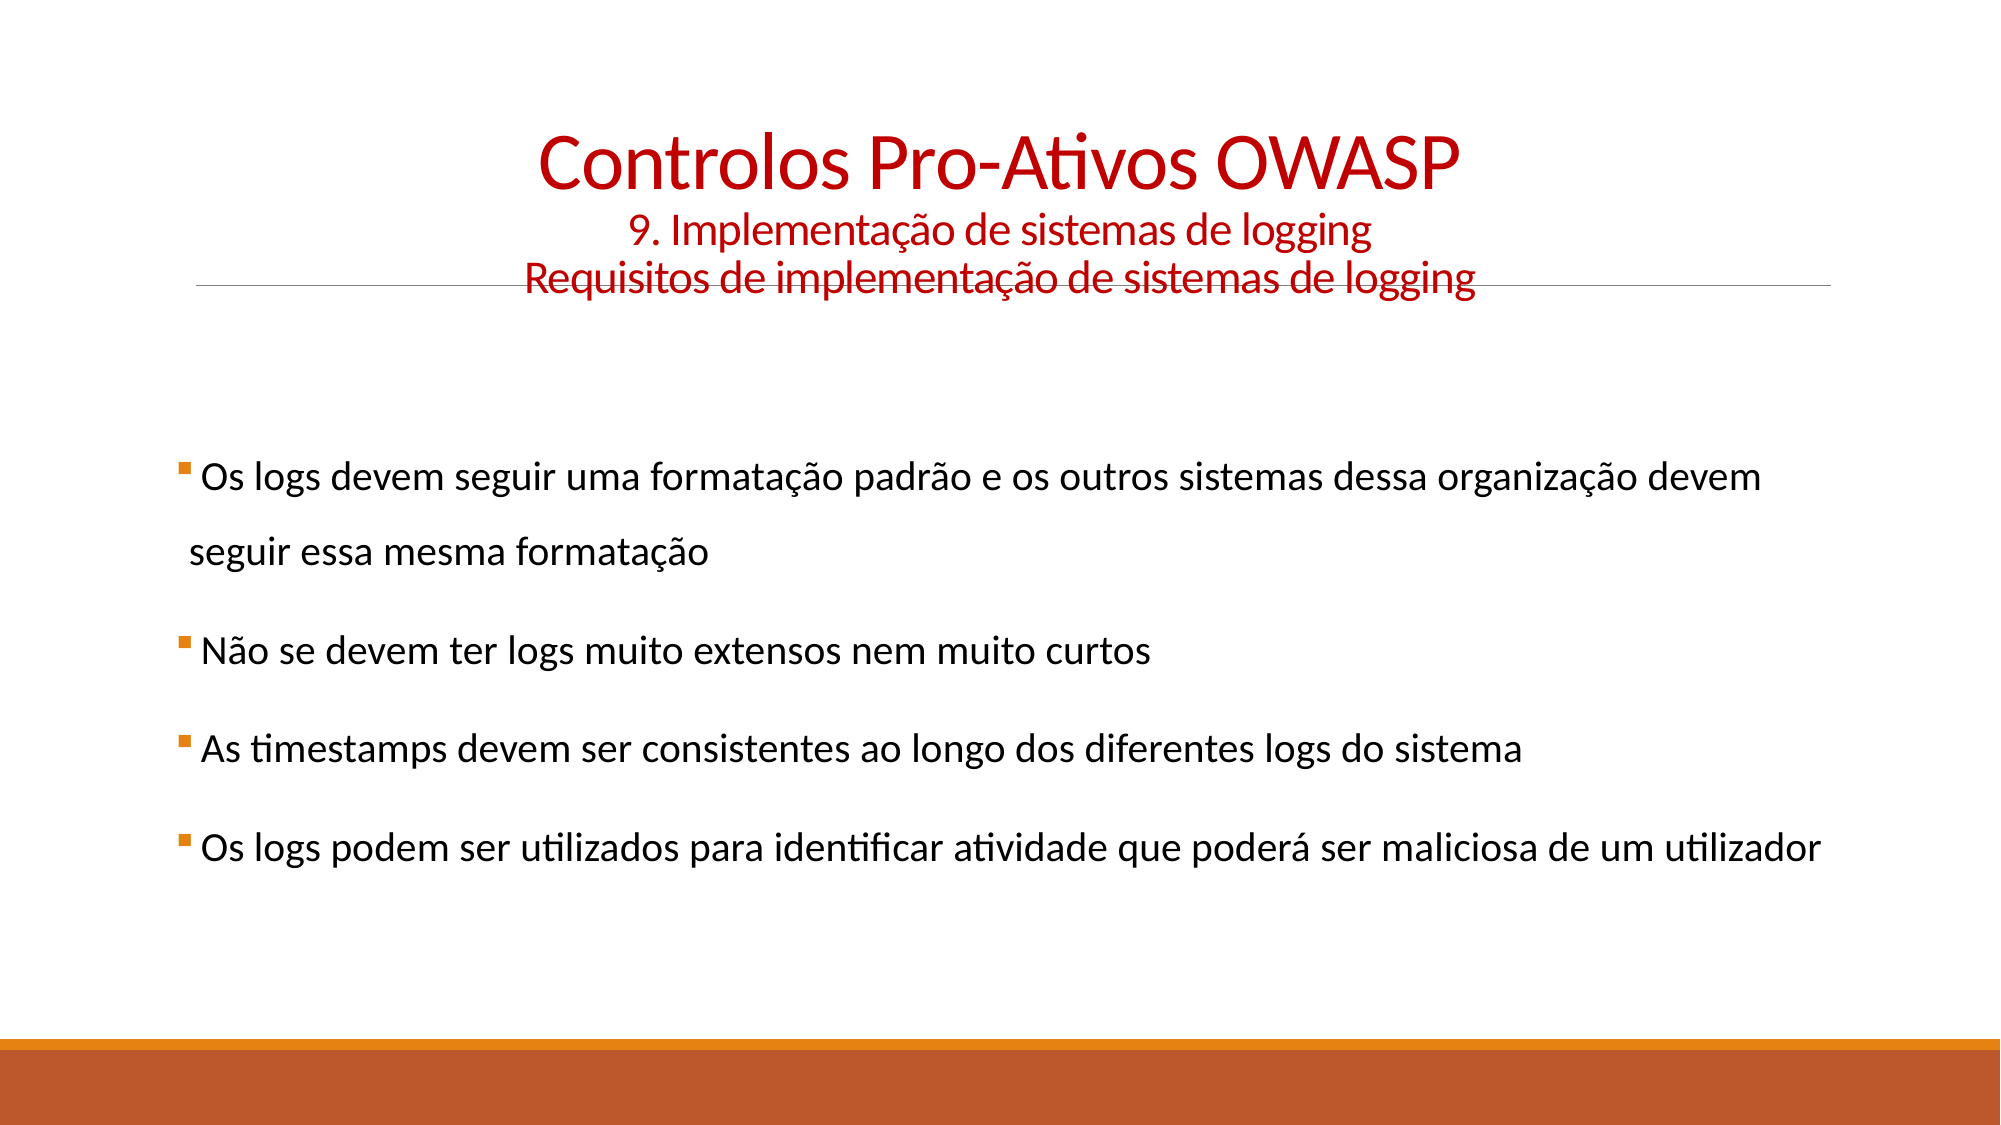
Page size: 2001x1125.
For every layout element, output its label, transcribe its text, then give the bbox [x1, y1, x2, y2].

list Os logs devem seguir uma formatação padrão e os outros sistemas dessa organização devem seguir essa mesma formatação Não se devem ter logs muito extensos nem muito curtos As timestamps devem ser consistentes ao longo dos diferentes logs do sistema Os logs podem ser utilizados para identificar atividade que poderá ser maliciosa de um utilizador [175, 342, 1826, 956]
title Controlos Pro-Ativos OWASP 9. Implementação de sistemas de logging Requisitos de implementação de sistemas de logging [175, 115, 1826, 342]
